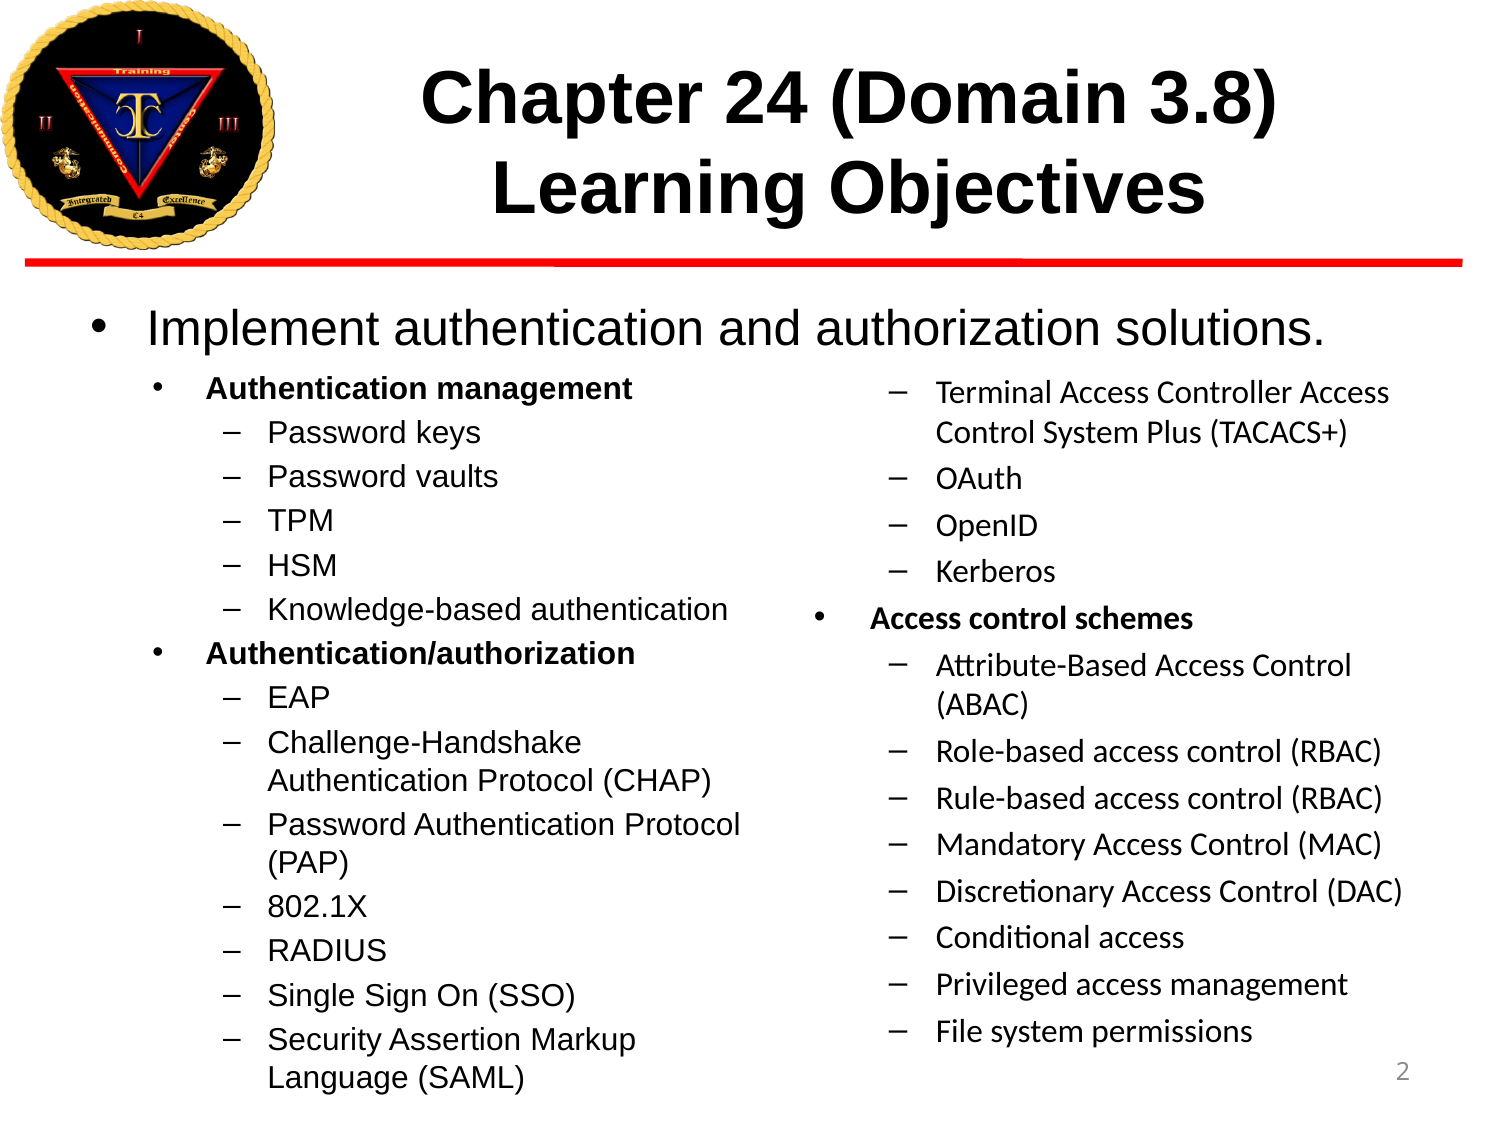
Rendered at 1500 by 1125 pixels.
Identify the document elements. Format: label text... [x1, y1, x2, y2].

text_box Terminal Access Controller Access Control System Plus (TACACS+) OAuth OpenID Kerberos Access control schemes Attribute-Based Access Control (ABAC) Role-based access control (RBAC) Rule-based access control (RBAC) Mandatory Access Control (MAC) Discretionary Access Control (DAC) Conditional access Privileged access management File system permissions [799, 362, 1462, 1105]
title Chapter 24 (Domain 3.8) Learning Objectives [274, 44, 1426, 233]
text_box Authentication management Password keys Password vaults TPM HSM Knowledge-based authentication Authentication/authorization EAP Challenge-Handshake Authentication Protocol (CHAP) Password Authentication Protocol (PAP) 802.1X RADIUS Single Sign On (SSO) Security Assertion Markup Language (SAML) [137, 360, 800, 1103]
picture [0, 0, 275, 250]
list Implement authentication and authorization solutions. [74, 287, 1426, 363]
